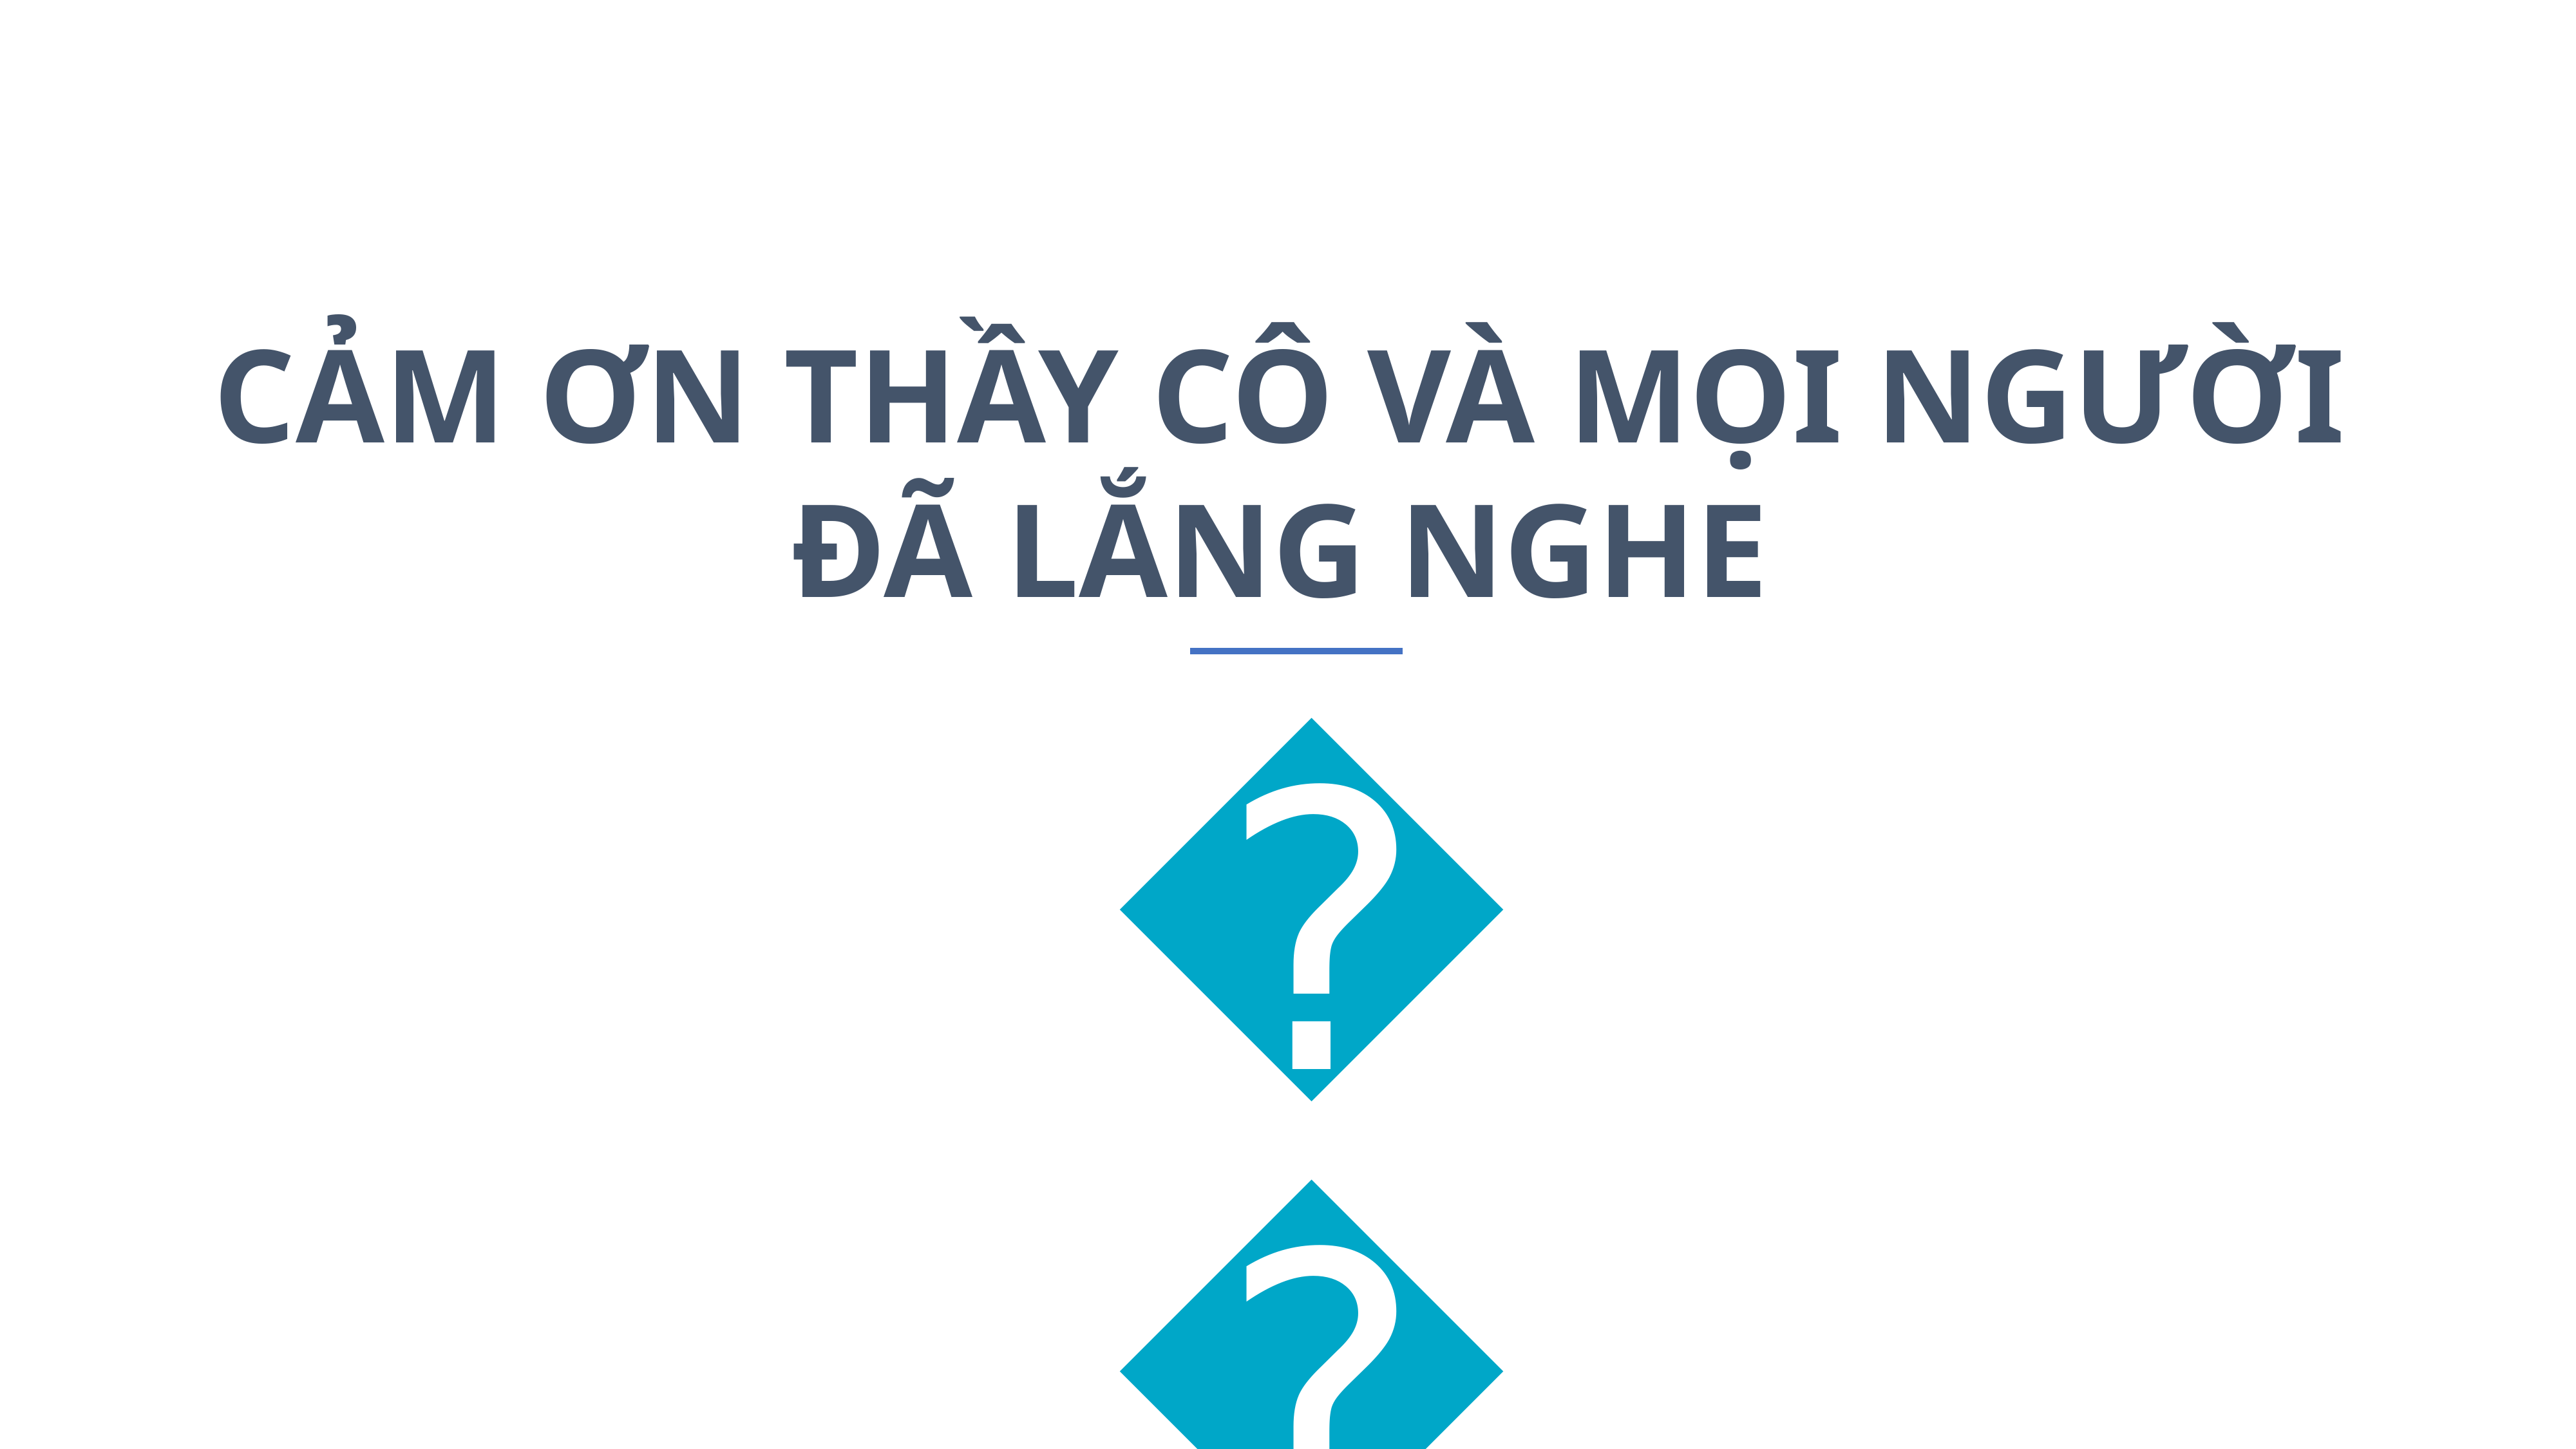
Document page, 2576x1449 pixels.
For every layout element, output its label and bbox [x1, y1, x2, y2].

text_box [16, 308, 2576, 1388]
